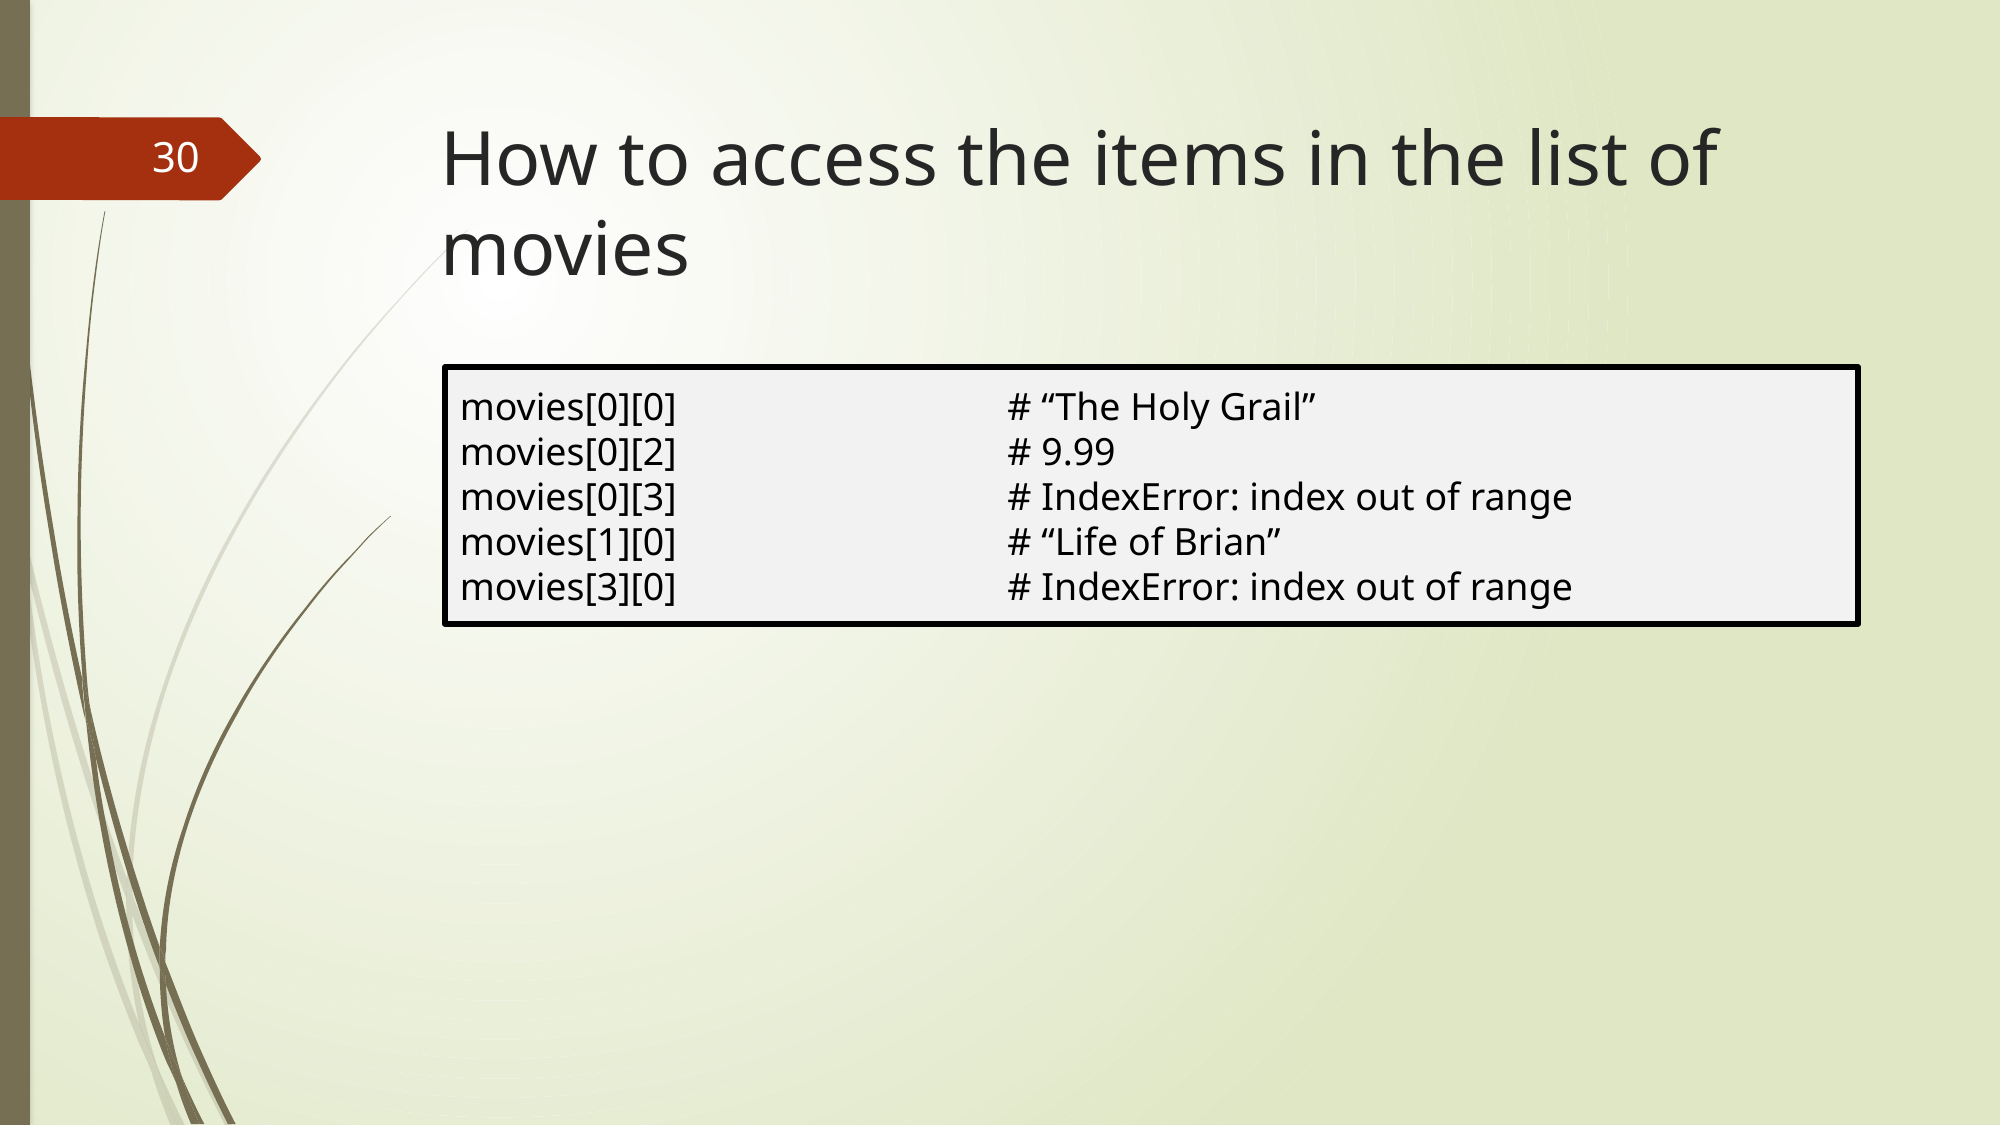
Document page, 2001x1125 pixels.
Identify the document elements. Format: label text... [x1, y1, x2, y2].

title How to access the items in the list of movies [425, 102, 1888, 313]
slide_number 30 [87, 129, 216, 190]
text_box movies[0][0] # “The Holy Grail” movies[0][2] # 9.99 movies[0][3] # IndexError: index out of range movies[1][0] # “Life of Brian” movies[3][0] # IndexError: index out of range [444, 366, 1859, 625]
